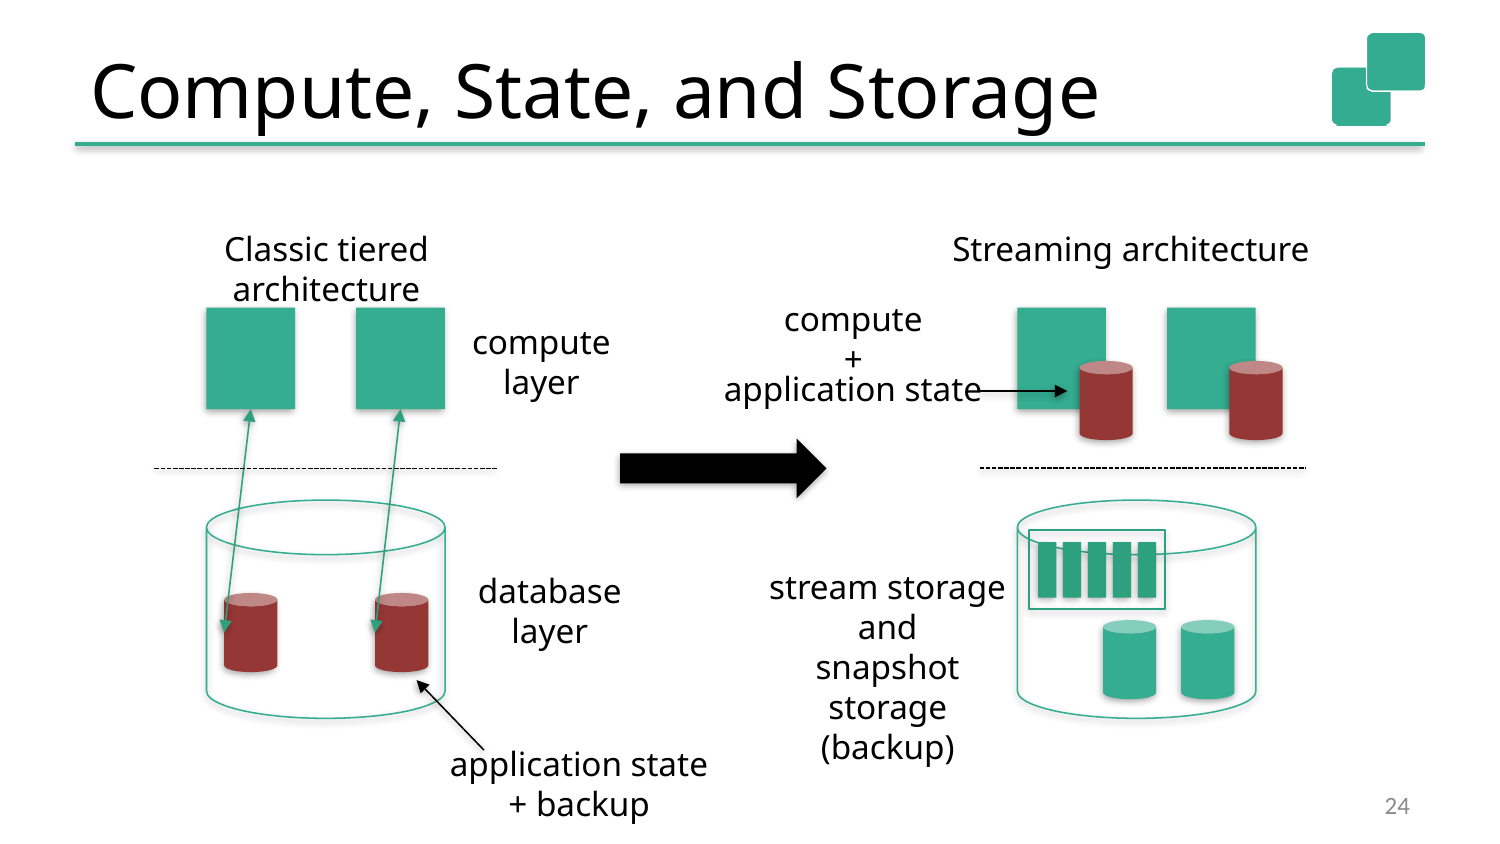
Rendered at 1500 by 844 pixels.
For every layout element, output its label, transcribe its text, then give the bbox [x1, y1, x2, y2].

text_box [1019, 501, 1254, 552]
text_box compute + [769, 291, 938, 360]
text_box stream storage and snapshot storage (backup) [741, 558, 1034, 774]
picture [1332, 33, 1425, 126]
text_box [256, 499, 384, 507]
text_box [1228, 360, 1284, 441]
text_box [1016, 499, 1257, 720]
text_box [1017, 307, 1107, 410]
text_box Classic tiered architecture [115, 221, 538, 316]
title Compute, State, and Storage [75, 33, 1303, 145]
text_box [355, 316, 446, 410]
text_box application state [709, 360, 998, 416]
text_box [389, 520, 395, 549]
text_box [1180, 619, 1236, 700]
text_box [406, 509, 444, 546]
text_box [1028, 529, 1166, 610]
text_box [233, 594, 276, 605]
text_box [619, 437, 828, 500]
text_box [406, 506, 446, 678]
text_box application state + backup [435, 735, 724, 831]
text_box [1166, 307, 1257, 410]
text_box [1231, 362, 1281, 373]
text_box [1102, 619, 1158, 700]
text_box compute layer [457, 313, 626, 409]
text_box [223, 592, 279, 673]
text_box [208, 512, 233, 542]
text_box [384, 594, 427, 605]
text_box [1081, 362, 1131, 373]
slide_number 24 [1074, 782, 1425, 827]
text_box Streaming architecture [920, 220, 1342, 276]
text_box [205, 509, 411, 720]
text_box [1183, 621, 1233, 632]
text_box database layer [458, 562, 642, 658]
text_box [1105, 621, 1154, 632]
text_box [240, 510, 246, 546]
text_box [374, 592, 430, 673]
text_box [1078, 360, 1134, 441]
text_box [206, 316, 296, 410]
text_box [416, 679, 485, 751]
text_box [256, 501, 384, 553]
